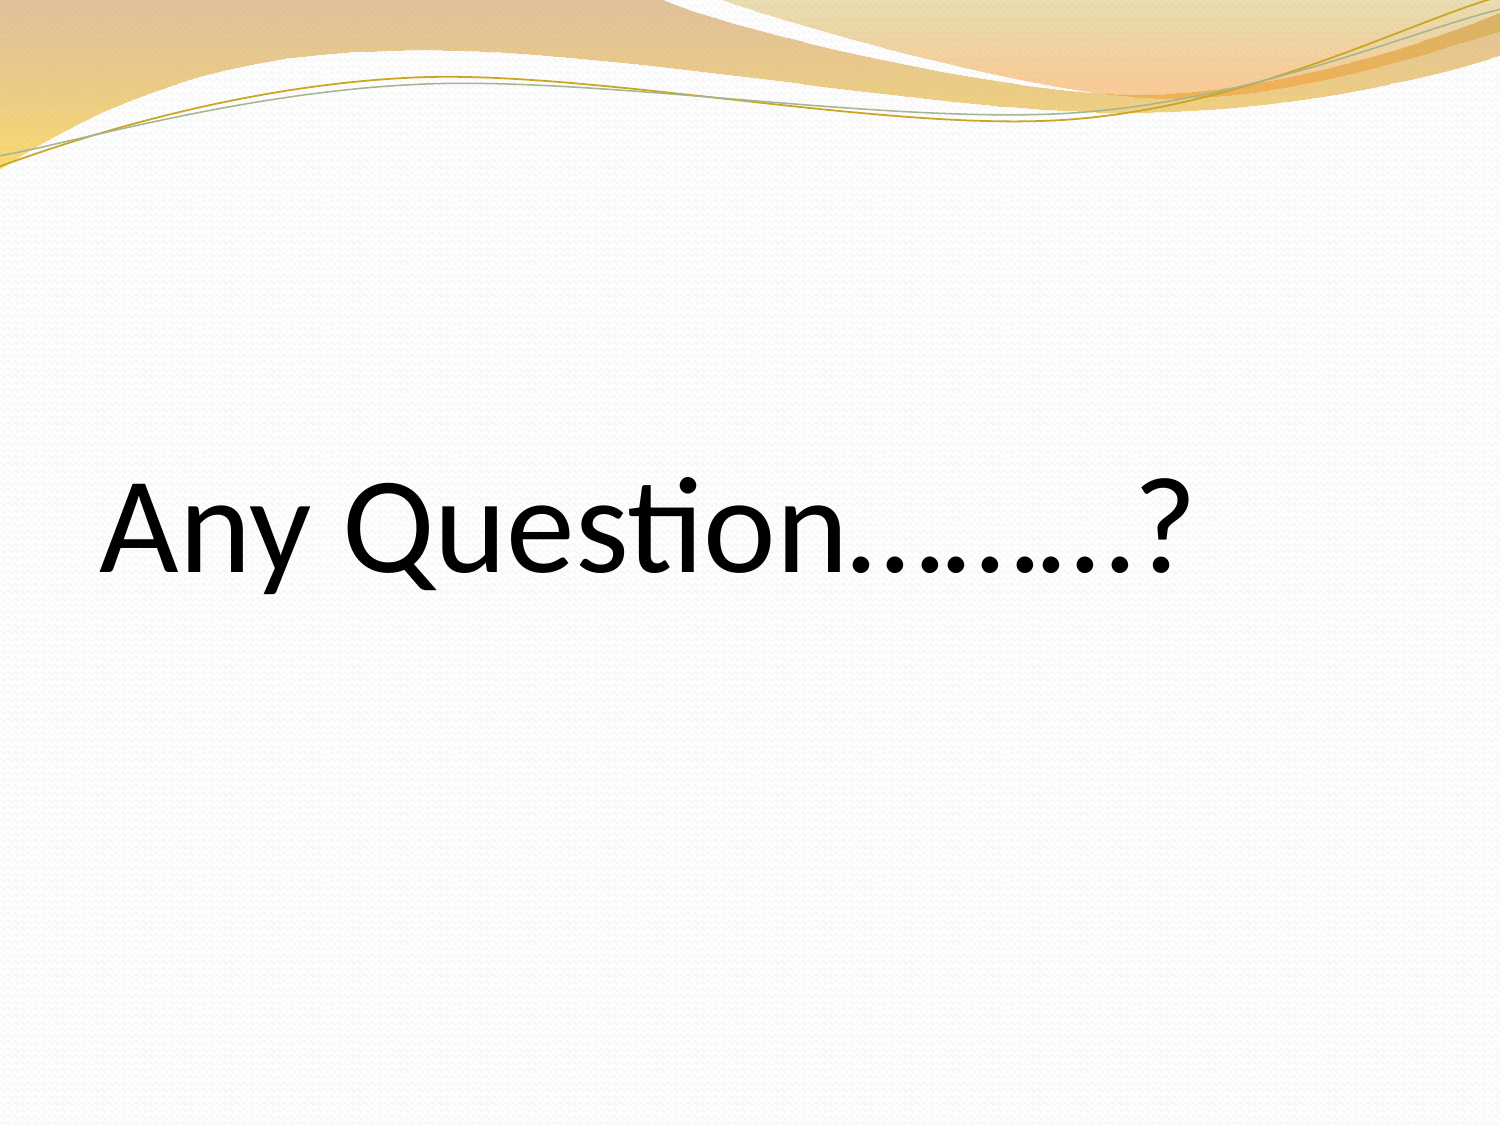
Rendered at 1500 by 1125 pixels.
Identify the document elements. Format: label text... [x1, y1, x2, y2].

title Any Question………? [99, 45, 1400, 600]
